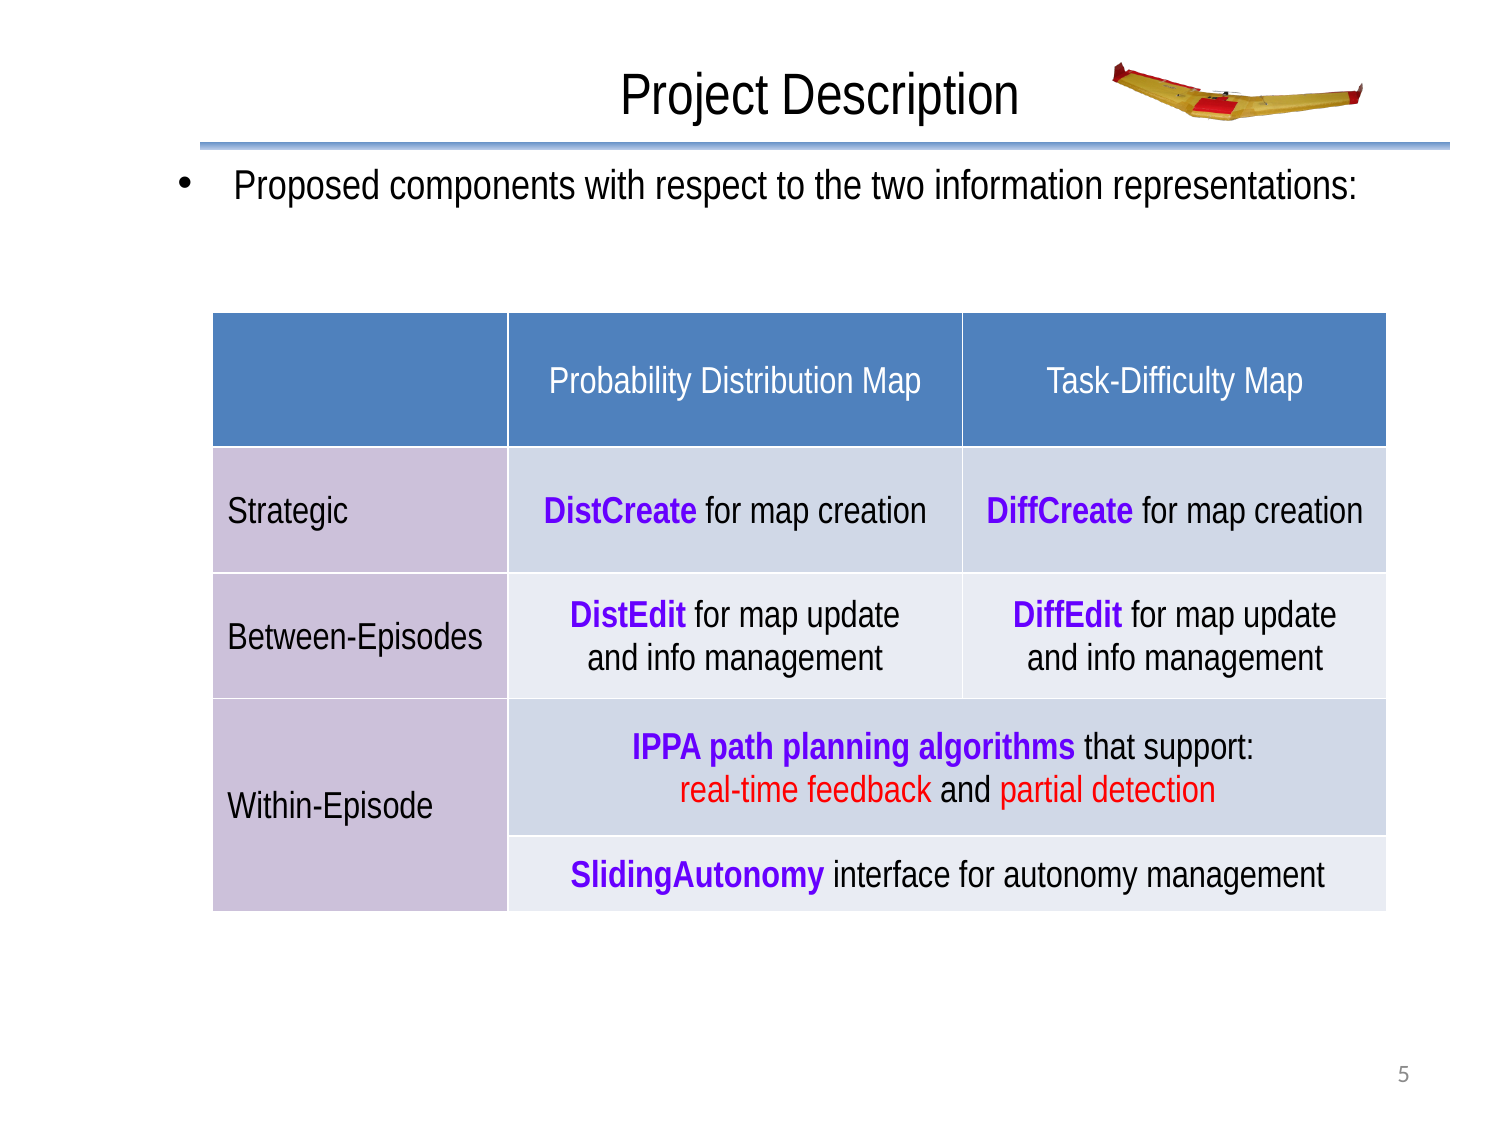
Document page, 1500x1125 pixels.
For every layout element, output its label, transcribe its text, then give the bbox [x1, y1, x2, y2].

table_header Task-Difficulty Map [963, 313, 1386, 446]
table_cell Between-Episodes [213, 574, 507, 698]
table_header Probability Distribution Map [509, 313, 962, 446]
table_cell DistEdit for map update and info management [509, 574, 962, 698]
table_cell IPPA path planning algorithms that support: real-time feedback and partial detection [509, 699, 1386, 835]
title Project Description [174, 45, 1466, 138]
table_cell DiffCreate for map creation [963, 448, 1386, 572]
table_cell Strategic [213, 448, 507, 572]
table_cell SlidingAutonomy interface for autonomy management [509, 837, 1386, 911]
table_cell Within-Episode [213, 699, 507, 911]
list Proposed components with respect to the two information representations: [162, 149, 1500, 1063]
slide_number 5 [1074, 1042, 1425, 1103]
table_cell DistCreate for map creation [509, 448, 962, 572]
table_cell DiffEdit for map update and info management [963, 574, 1386, 698]
text_box [198, 140, 1452, 152]
picture [1112, 62, 1363, 129]
table_header [213, 313, 507, 446]
